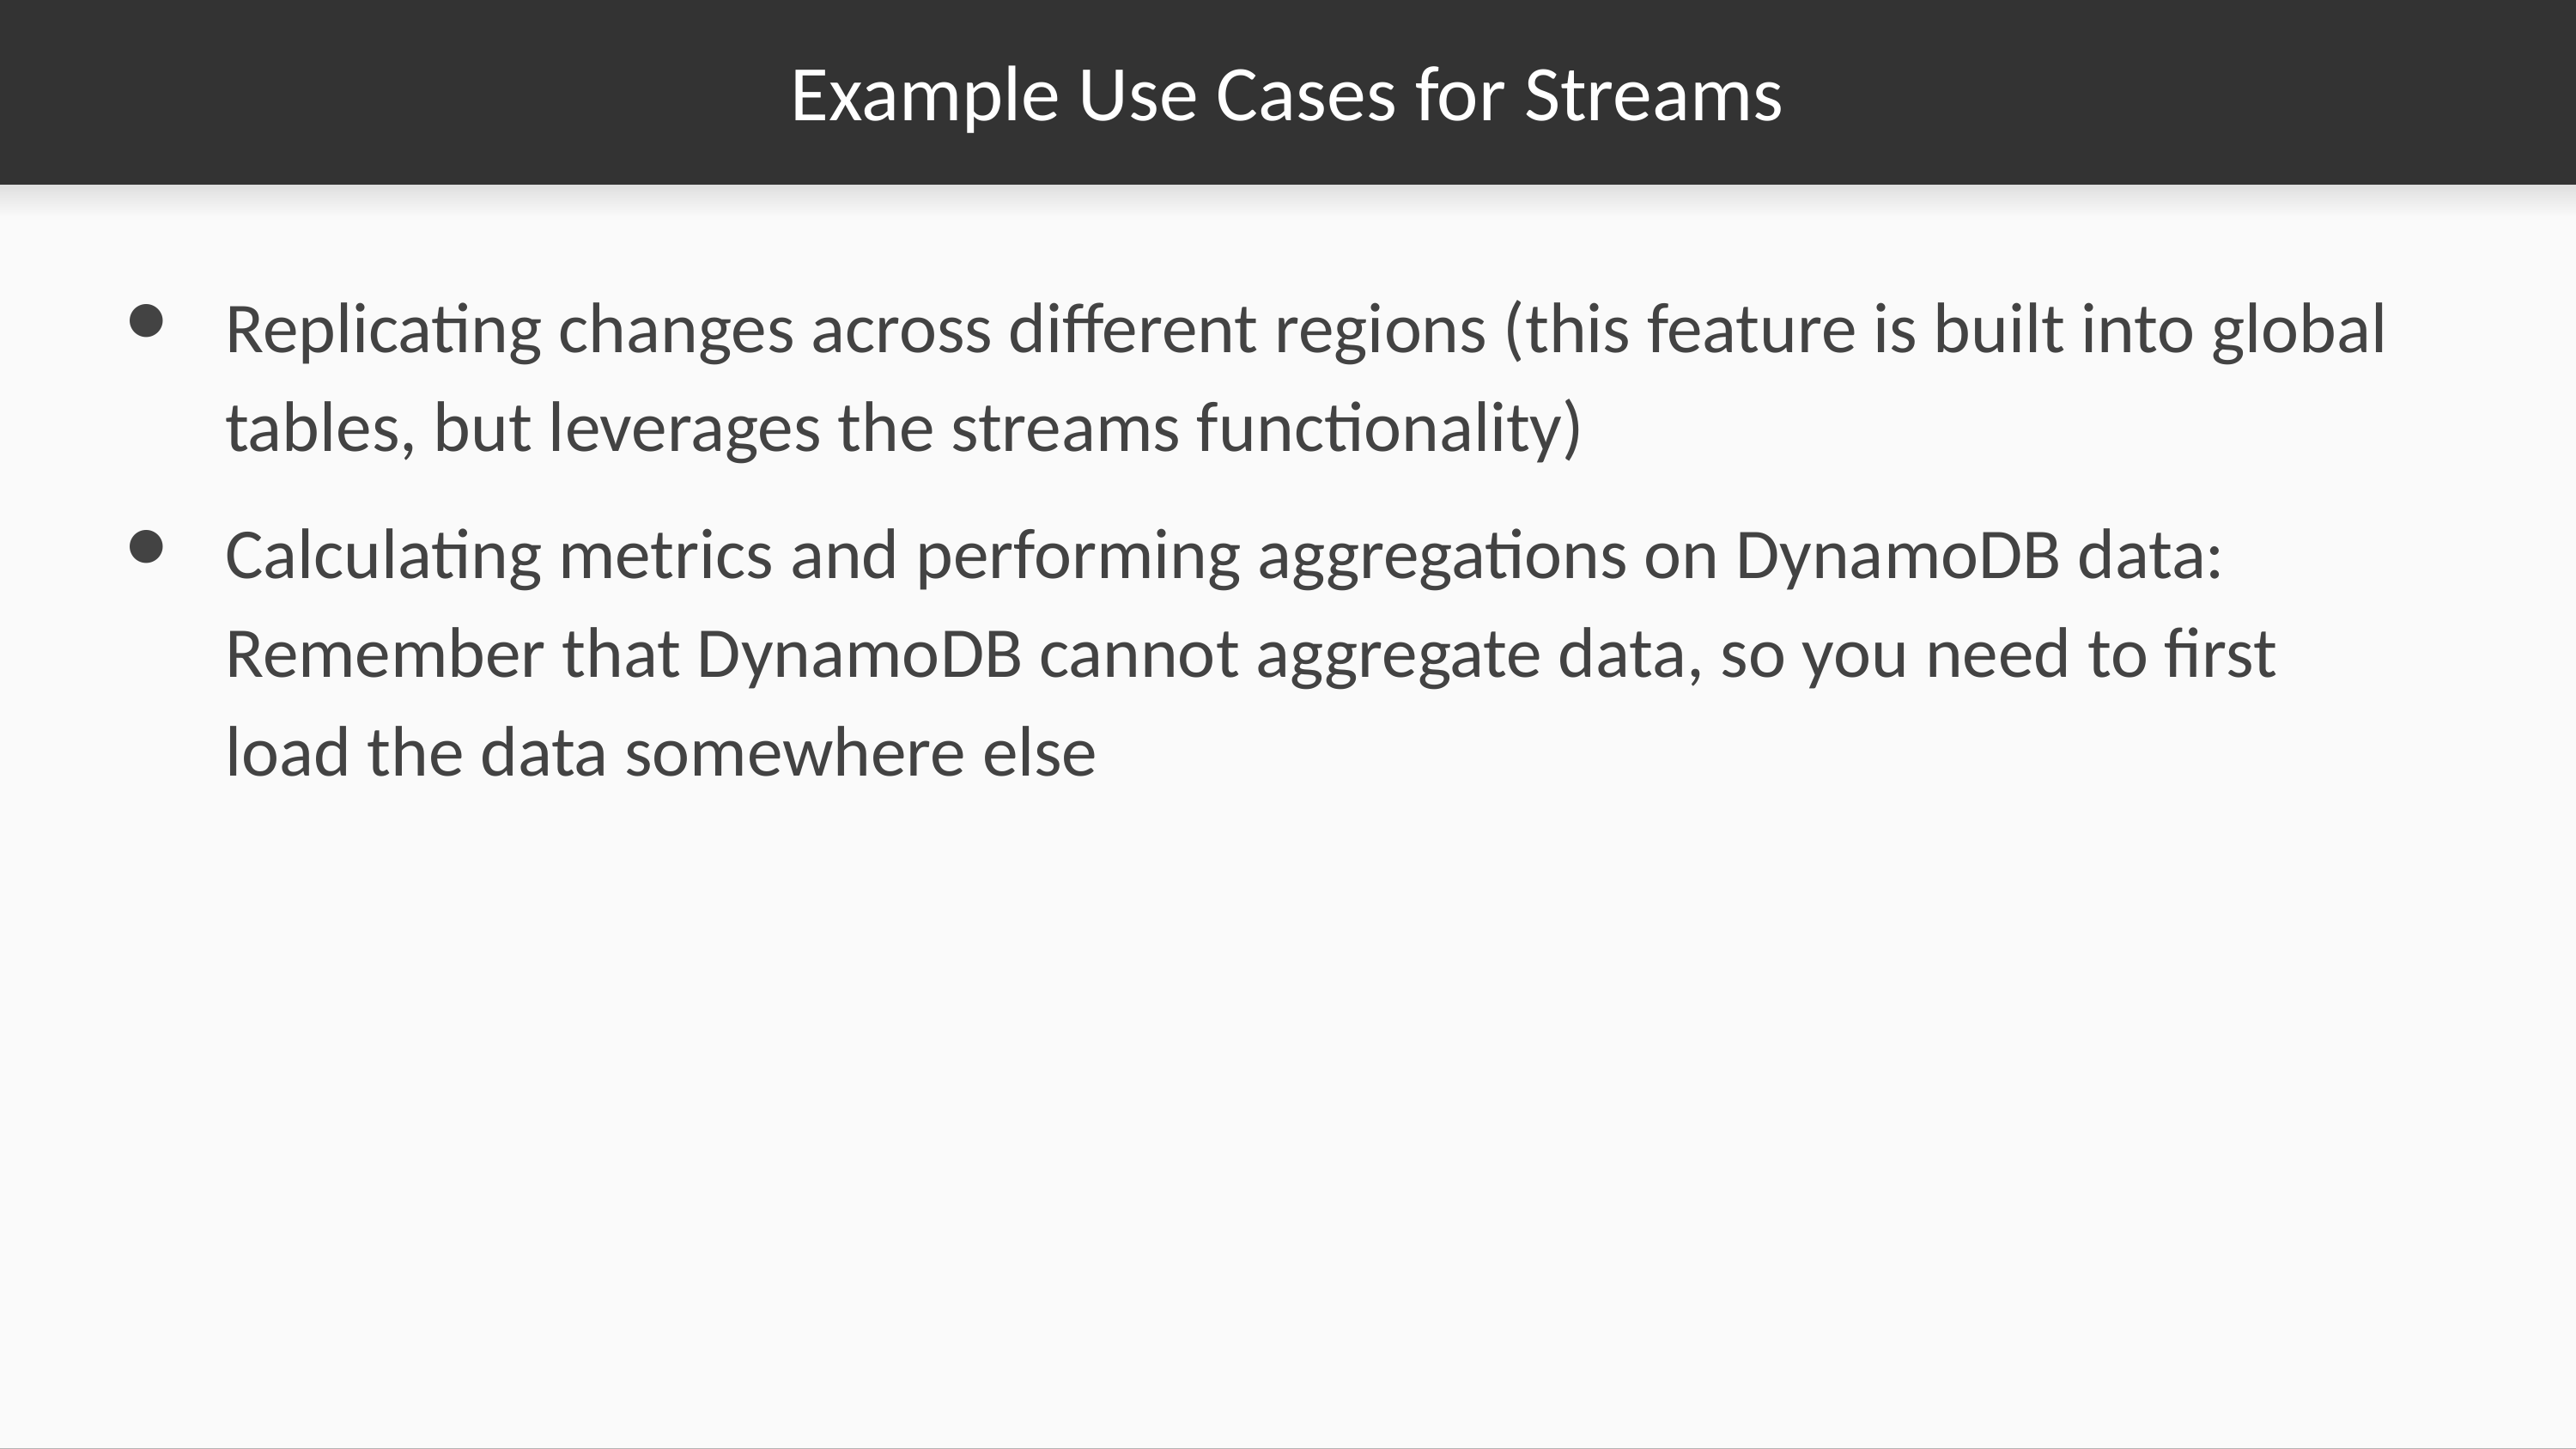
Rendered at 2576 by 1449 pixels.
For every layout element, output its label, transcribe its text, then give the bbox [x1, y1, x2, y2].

title Example Use Cases for Streams [28, 4, 2547, 174]
text_box Replicating changes across different regions (this feature is built into global tables, but leverages the streams functionality) Calculating metrics and performing aggregations on DynamoDB data: Remember that DynamoDB cannot aggregate data, so you need to first load the data somewhere else [70, 241, 2424, 1396]
